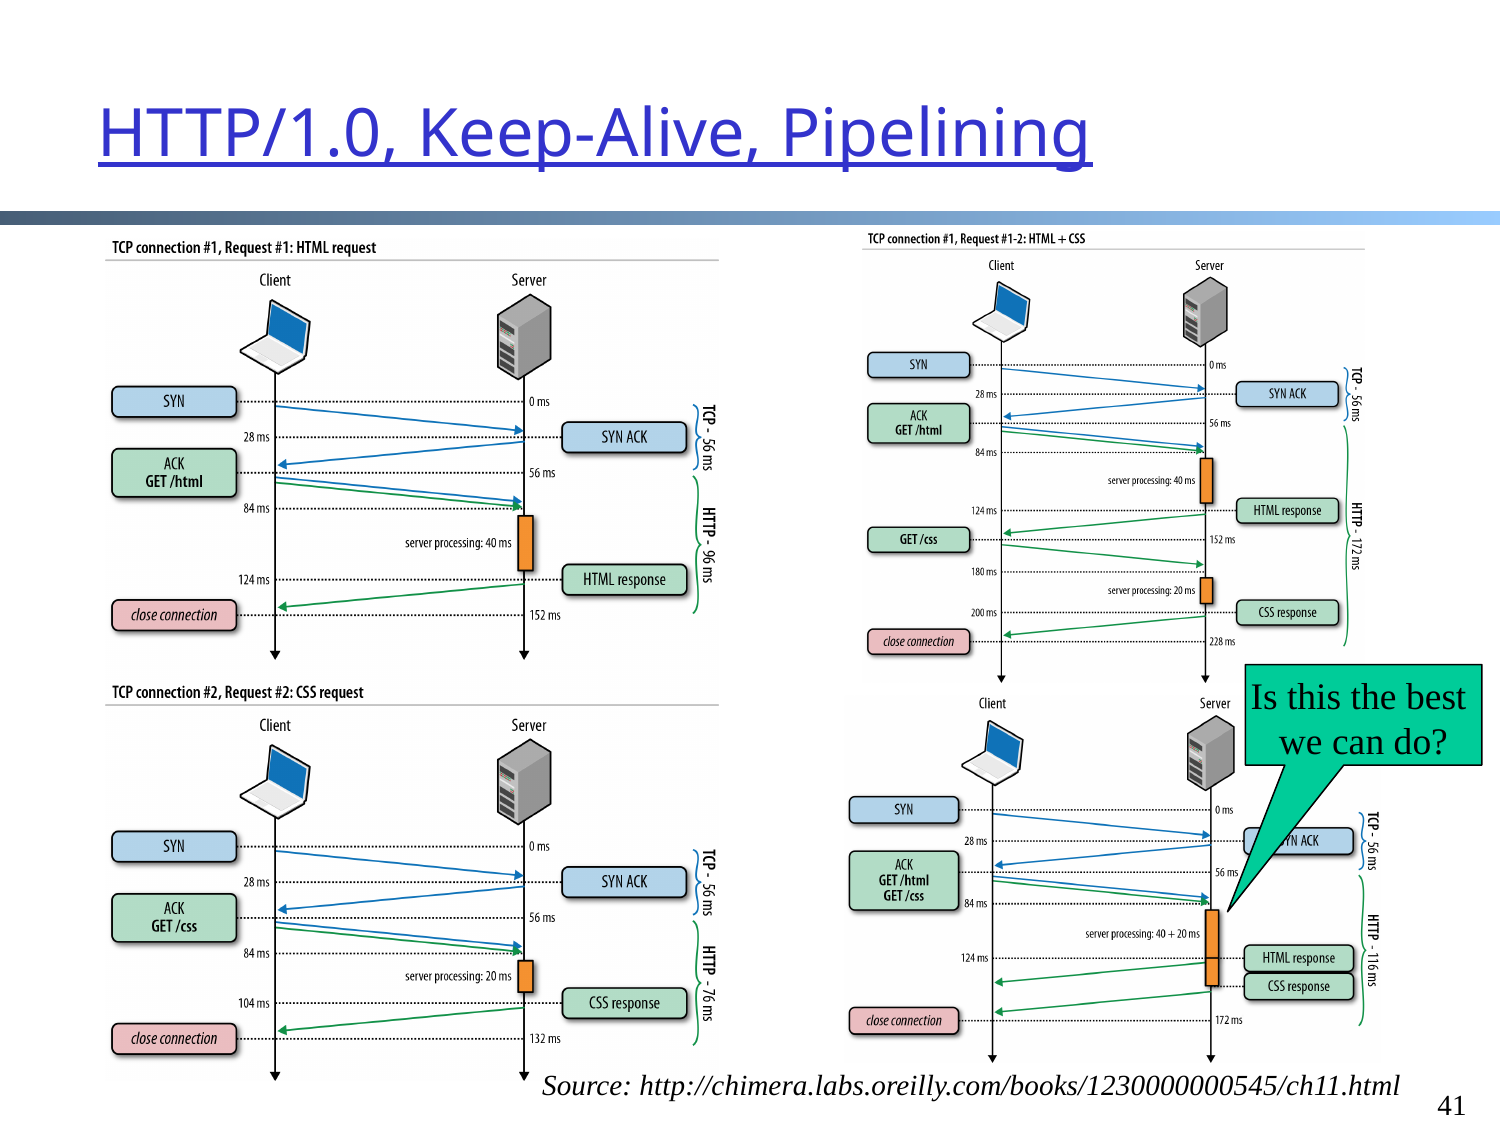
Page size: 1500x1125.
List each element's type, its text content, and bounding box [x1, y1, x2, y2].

picture [104, 238, 719, 1081]
picture [844, 695, 1381, 1063]
title HTTP/1.0, Keep-Alive, Pipelining [82, 61, 1358, 199]
picture [862, 230, 1365, 683]
slide_number 41 [1406, 1078, 1482, 1125]
text_box Source: http://chimera.labs.oreilly.com/books/1230000000545/ch11.html [241, 1059, 1417, 1109]
text_box Is this the best we can do? [1245, 664, 1482, 766]
